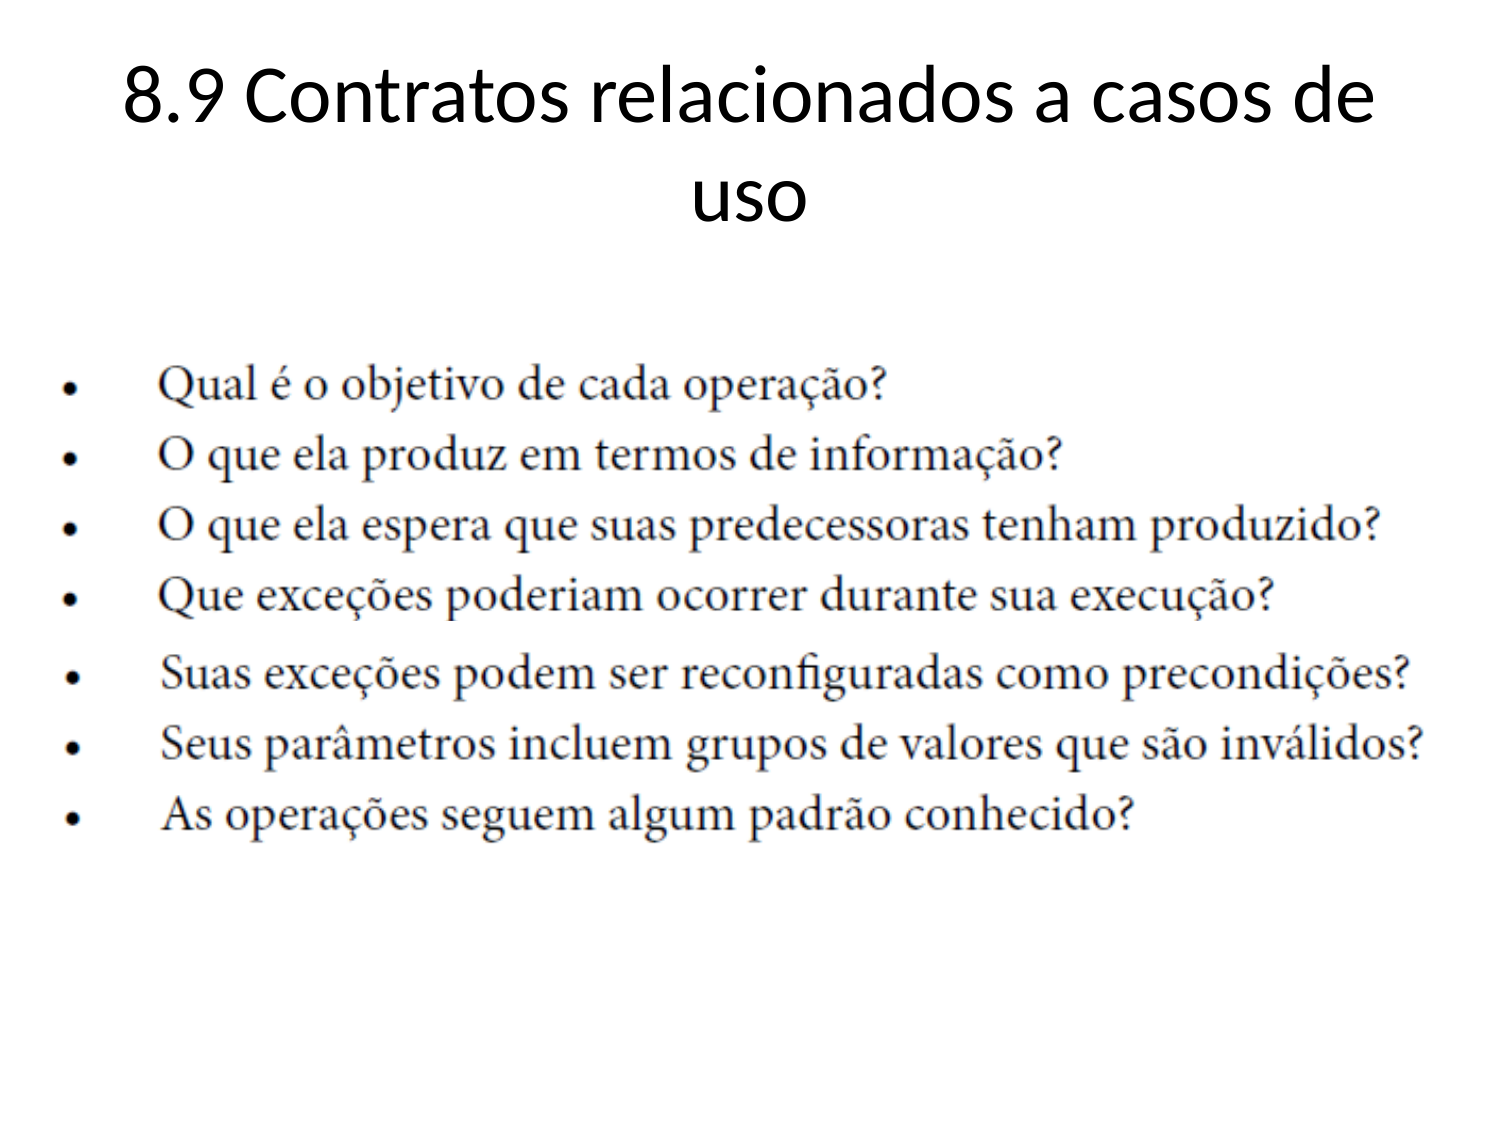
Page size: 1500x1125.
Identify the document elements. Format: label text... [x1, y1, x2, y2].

title 8.9 Contratos relacionados a casos de uso [75, 45, 1425, 233]
picture [25, 346, 1500, 856]
